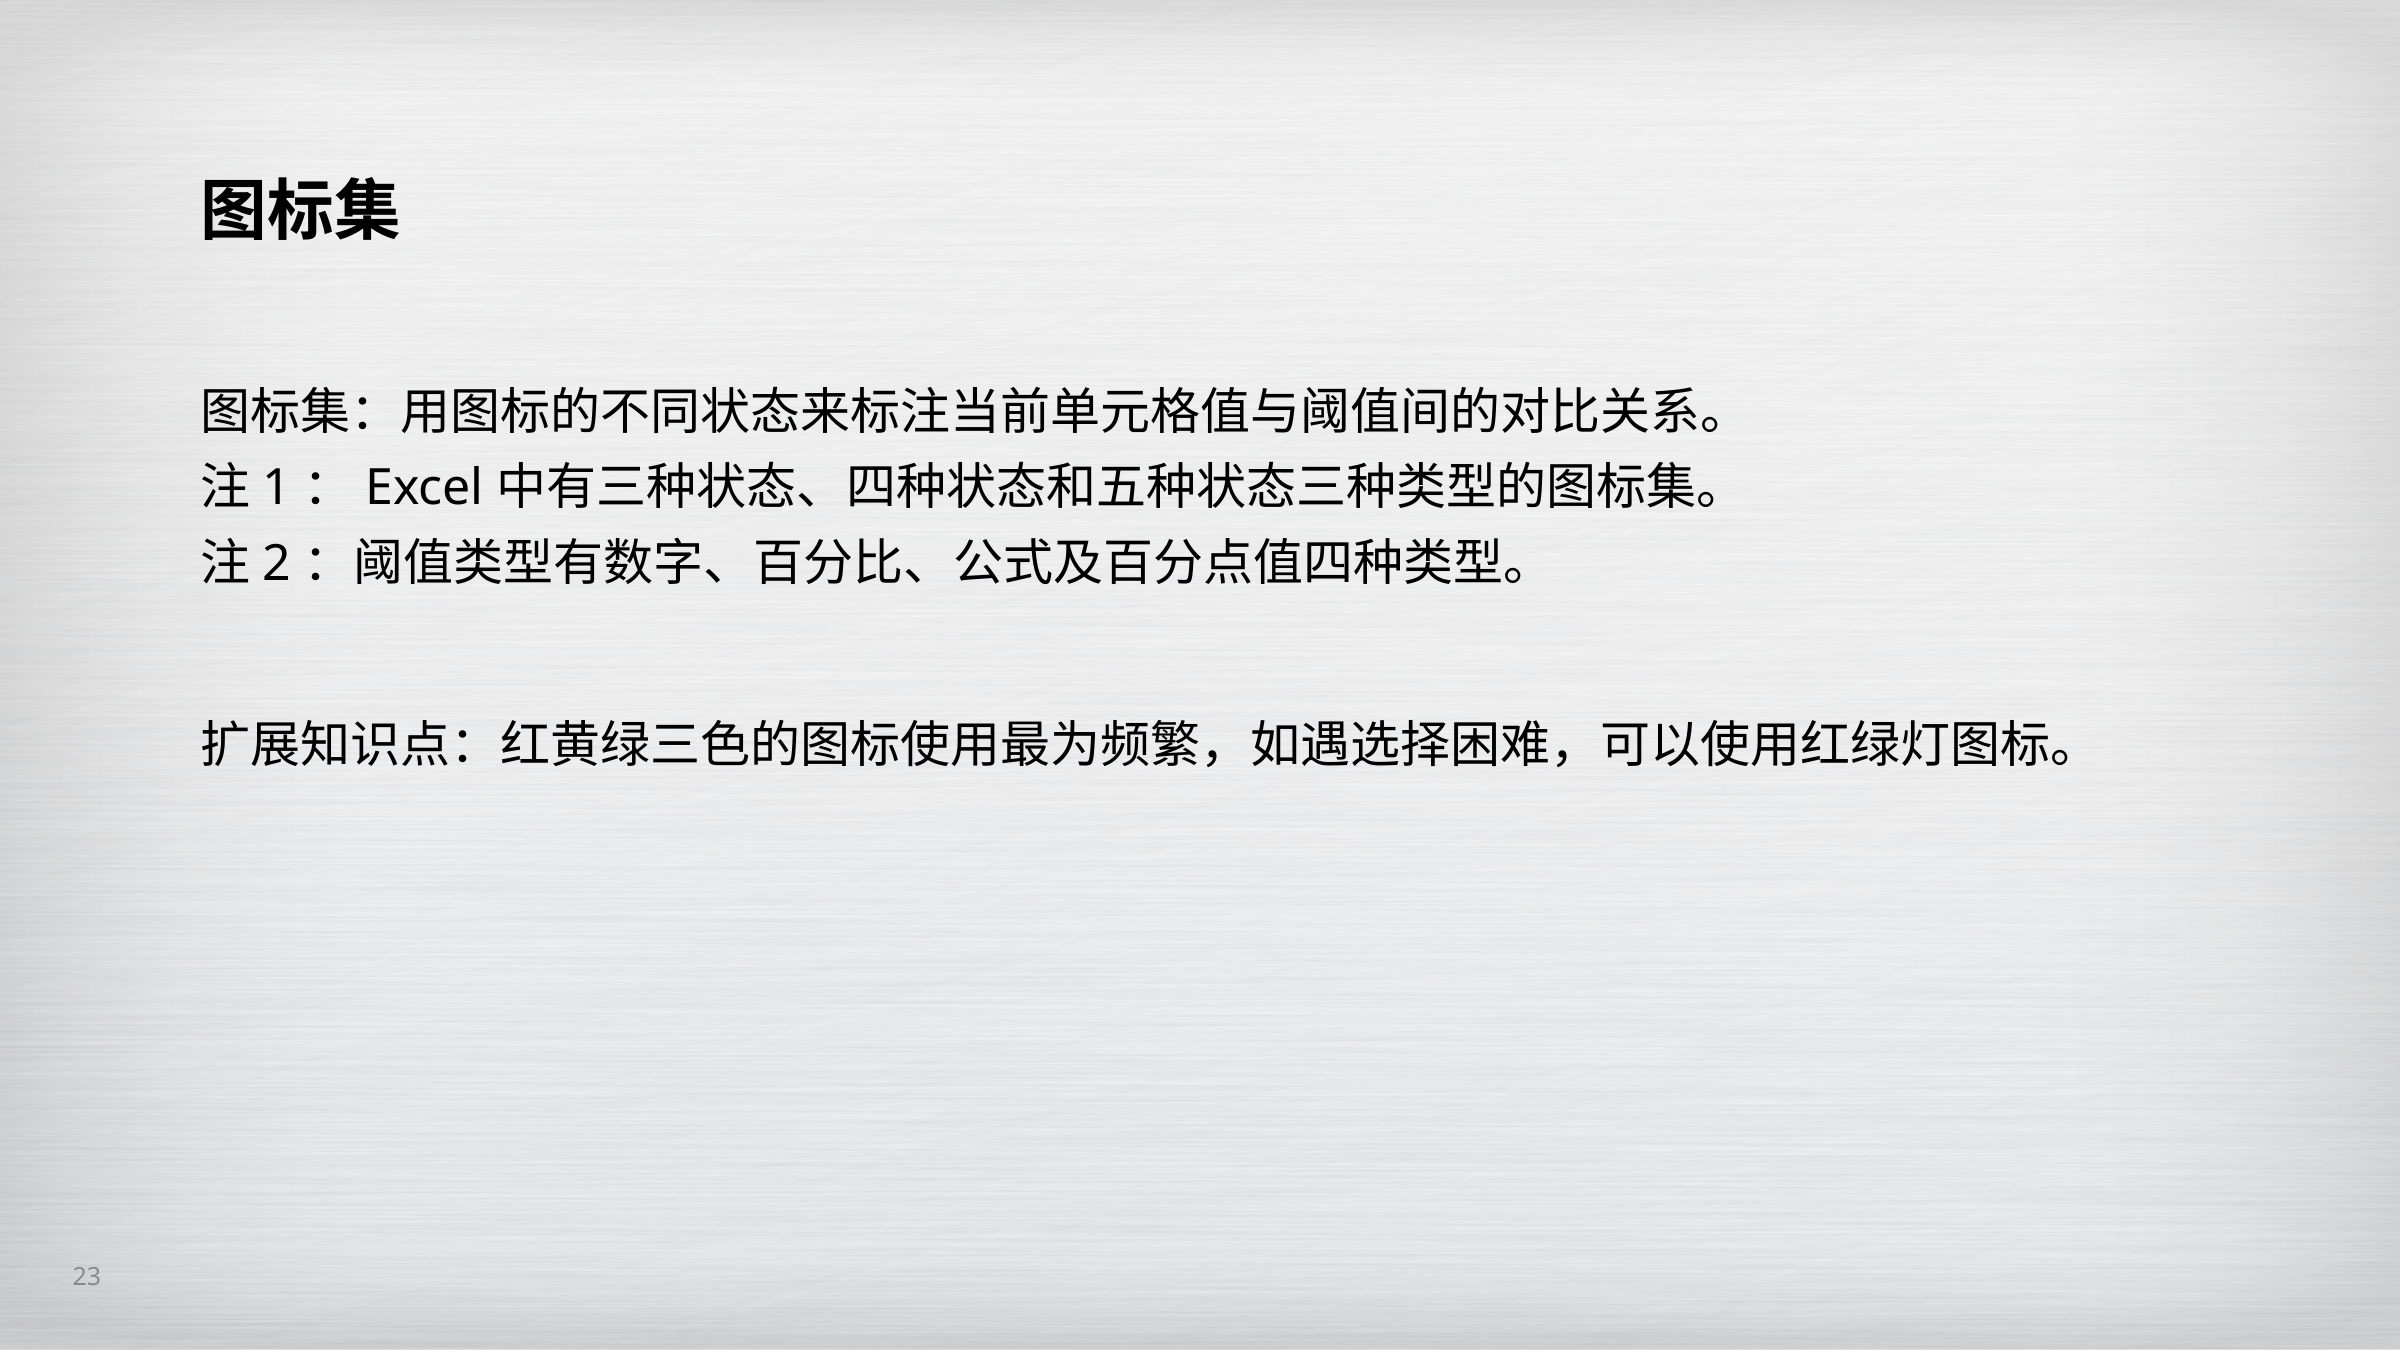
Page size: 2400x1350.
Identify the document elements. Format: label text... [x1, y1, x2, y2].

picture [0, 0, 2400, 1350]
text_box 图标集 [186, 160, 1017, 256]
text_box 注2：阈值类型有数字、百分比、公式及百分点值四种类型。 [186, 522, 1953, 598]
text_box 图标集：用图标的不同状态来标注当前单元格值与阈值间的对比关系。 [186, 371, 1953, 447]
text_box 扩展知识点：红黄绿三色的图标使用最为频繁，如遇选择困难，可以使用红绿灯图标。 [186, 704, 2164, 780]
text_box 注1：Excel中有三种状态、四种状态和五种状态三种类型的图标集。 [186, 447, 1953, 522]
